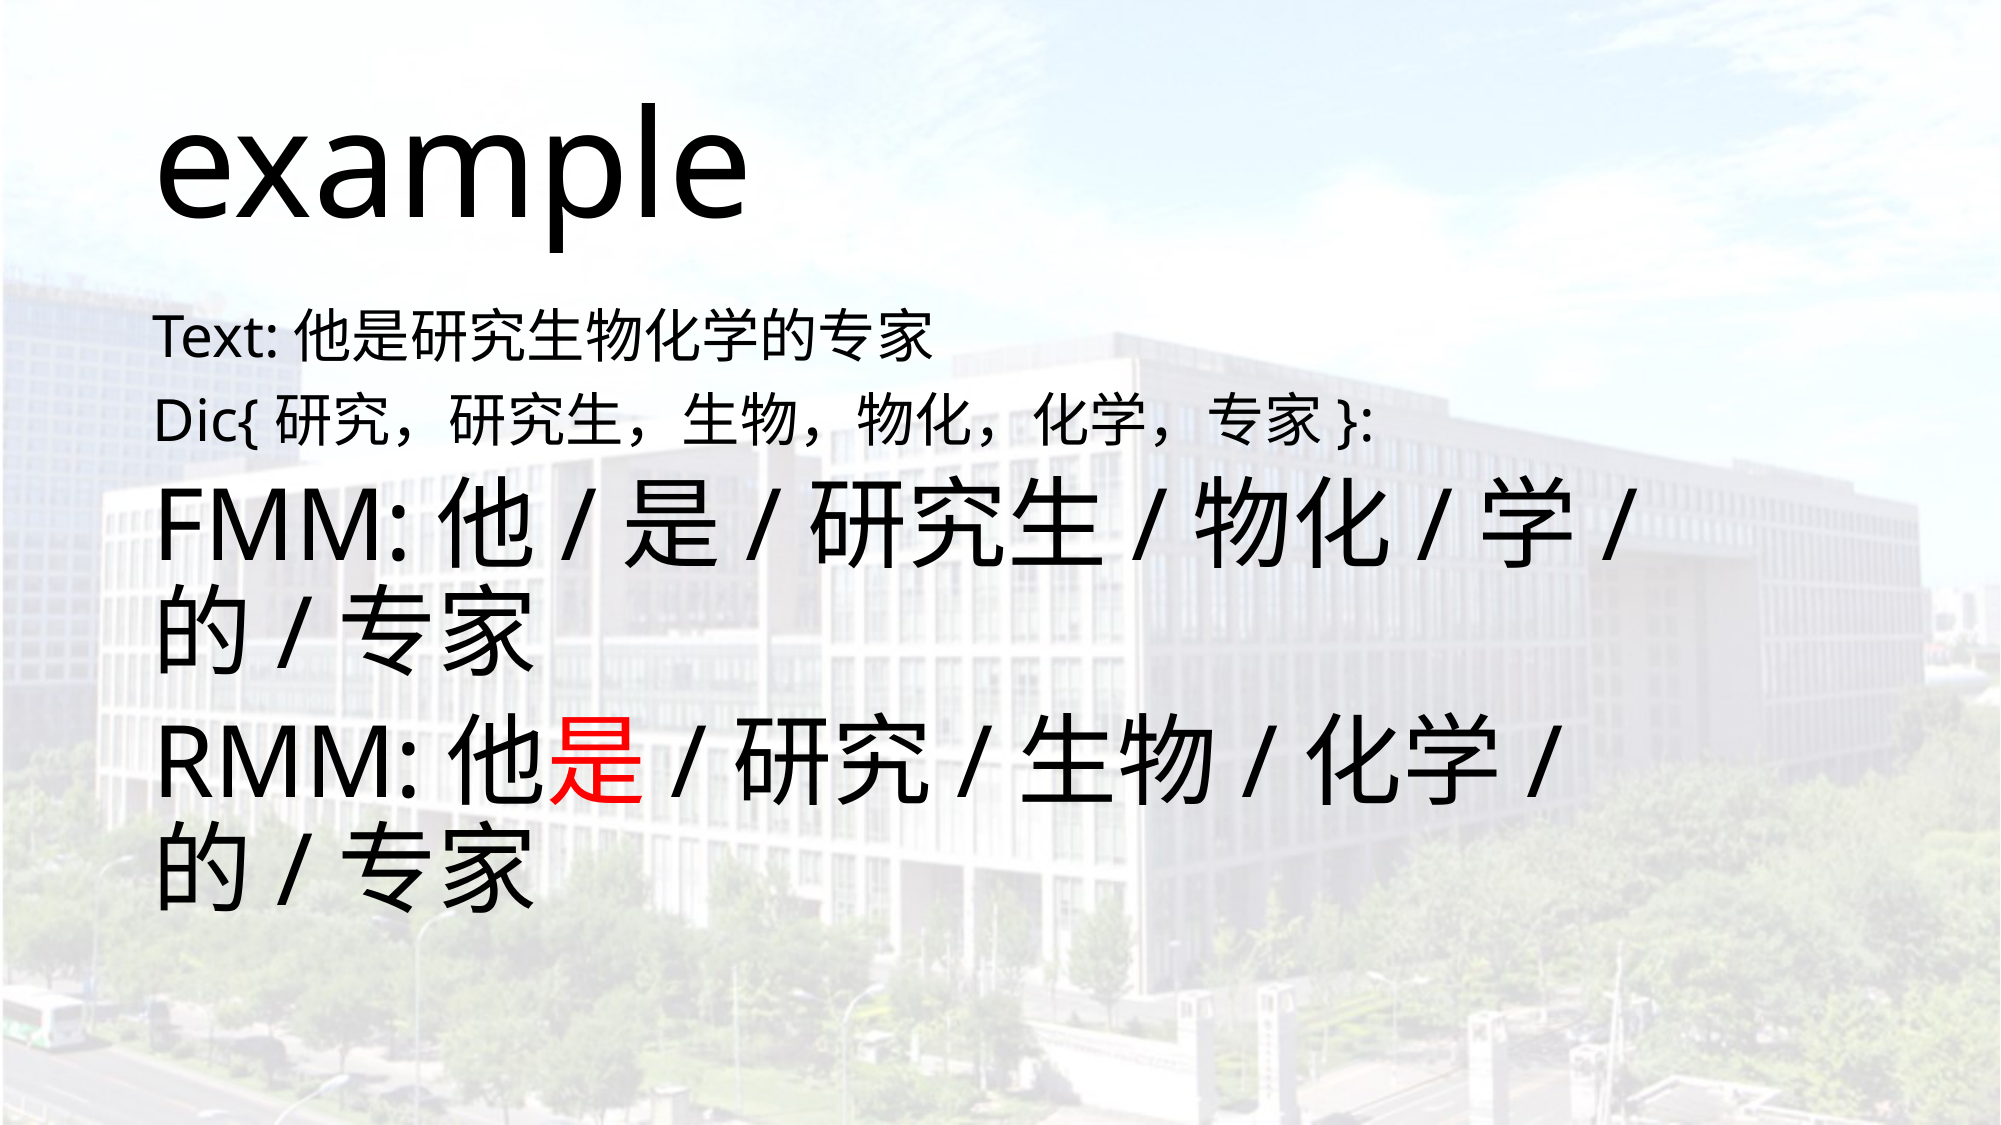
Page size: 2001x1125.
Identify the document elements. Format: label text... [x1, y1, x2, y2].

title example [137, 59, 1863, 278]
list Text:他是研究生物化学的专家 Dic{研究，研究生，生物，物化，化学，专家}: FMM:他/是/研究生/物化/学/的/专家 RMM:他是/研究/生物/化学/的/专家 [137, 299, 1863, 1014]
picture [0, 0, 2001, 1125]
